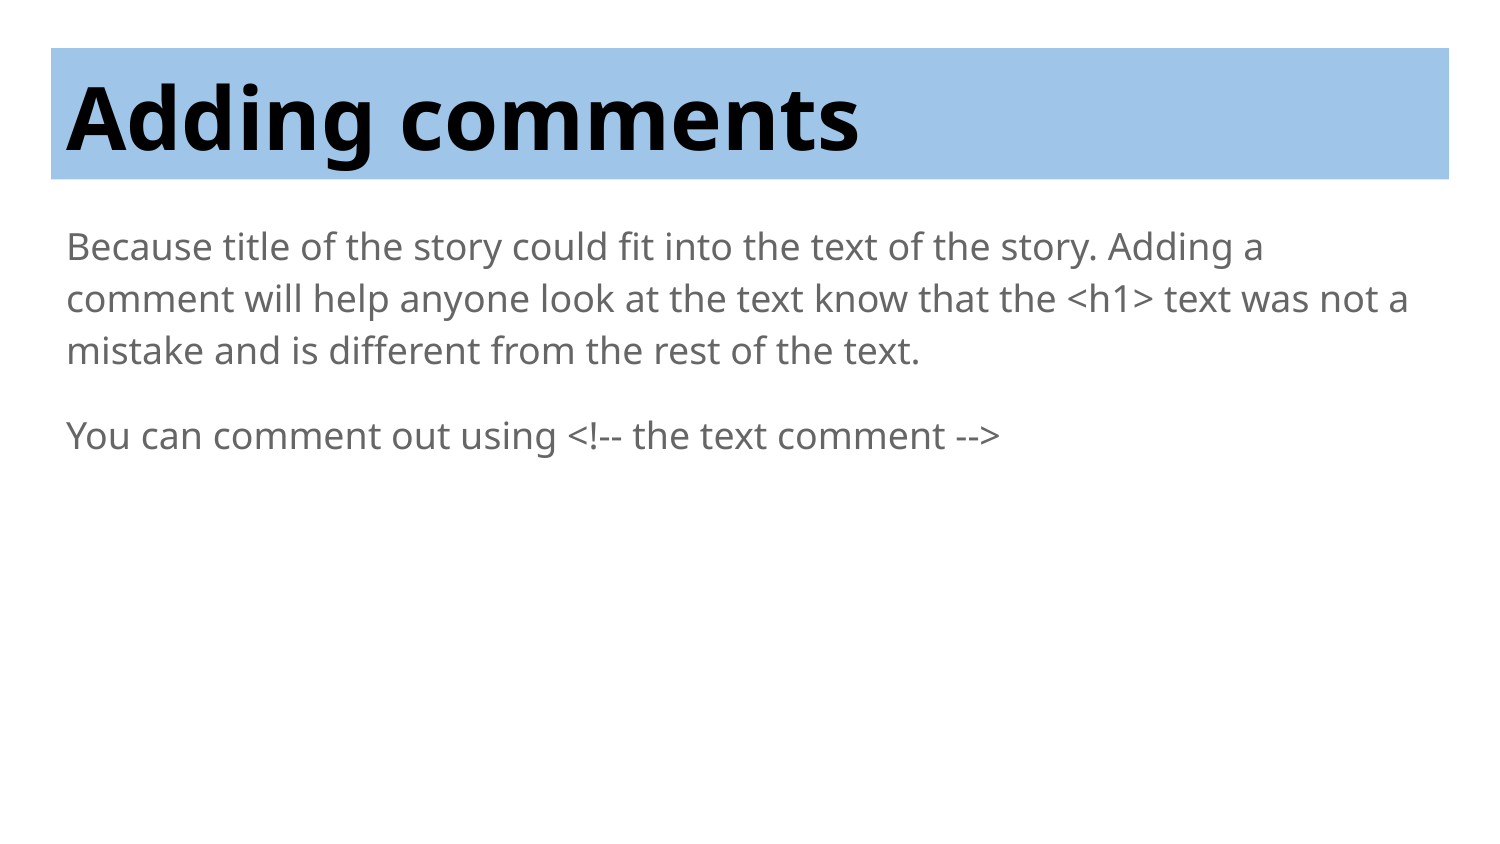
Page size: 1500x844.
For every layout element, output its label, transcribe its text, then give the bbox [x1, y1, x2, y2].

list Because title of the story could fit into the text of the story. Adding a comment will help anyone look at the text know that the <h1> text was not a mistake and is different from the rest of the text. You can comment out using <!-- the text comment --> [51, 201, 1449, 750]
title Adding comments [51, 48, 1449, 180]
